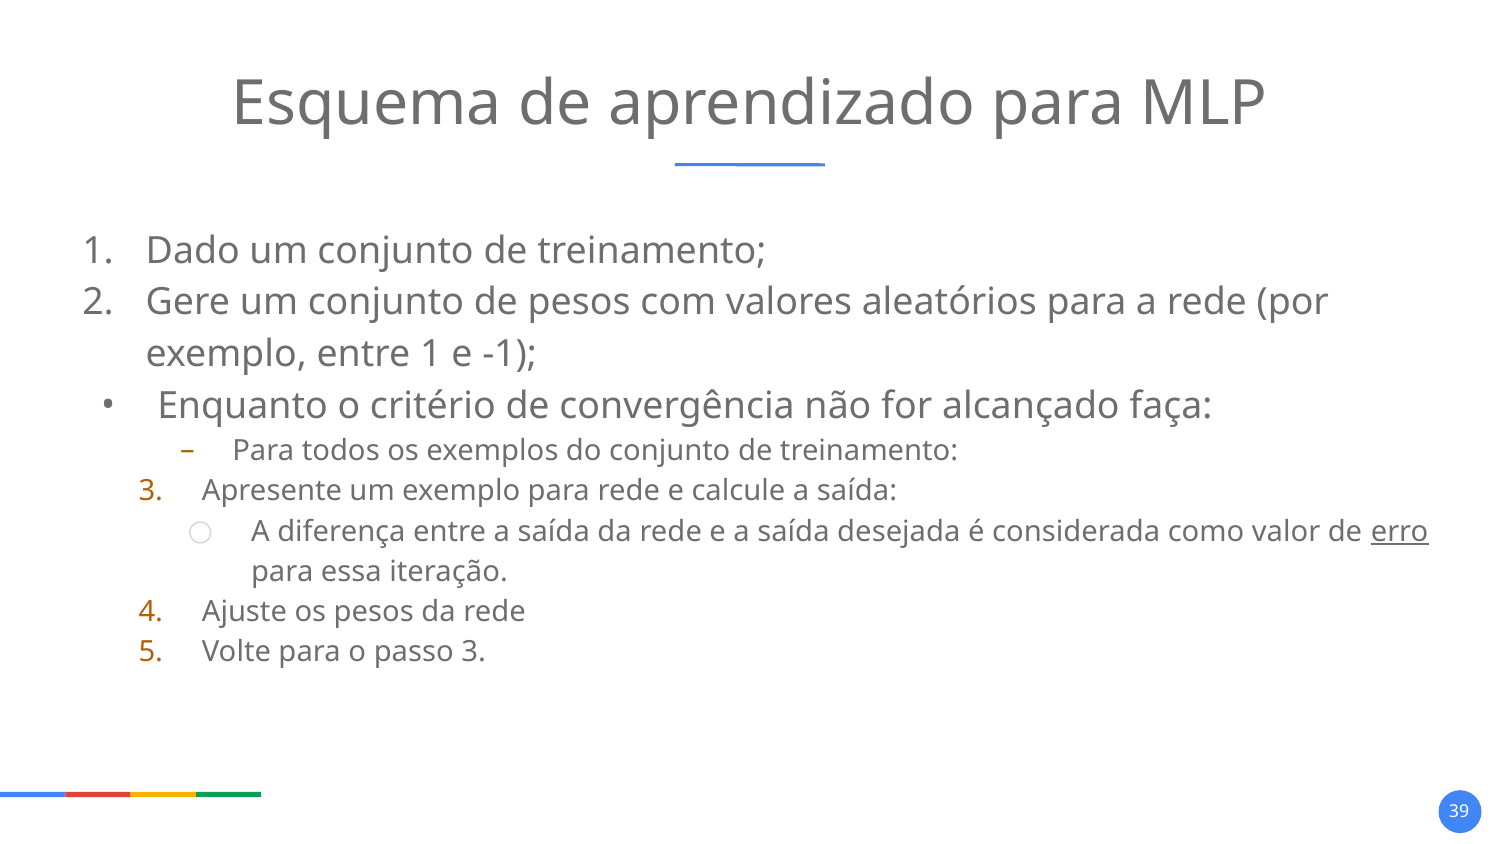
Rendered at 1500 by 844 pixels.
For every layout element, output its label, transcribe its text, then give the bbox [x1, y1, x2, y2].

title Esquema de aprendizado para MLP [14, 64, 1486, 135]
list Dado um conjunto de treinamento; Gere um conjunto de pesos com valores aleatórios para a rede (por exemplo, entre 1 e -1); Enquanto o critério de convergência não for alcançado faça: Para todos os exemplos do conjunto de treinamento: Apresente um exemplo para rede e calcule a saída: A diferença entre a saída da rede e a saída desejada é considerada como valor de erro para essa iteração. Ajuste os pesos da rede Volte para o passo 3. [67, 203, 1447, 780]
